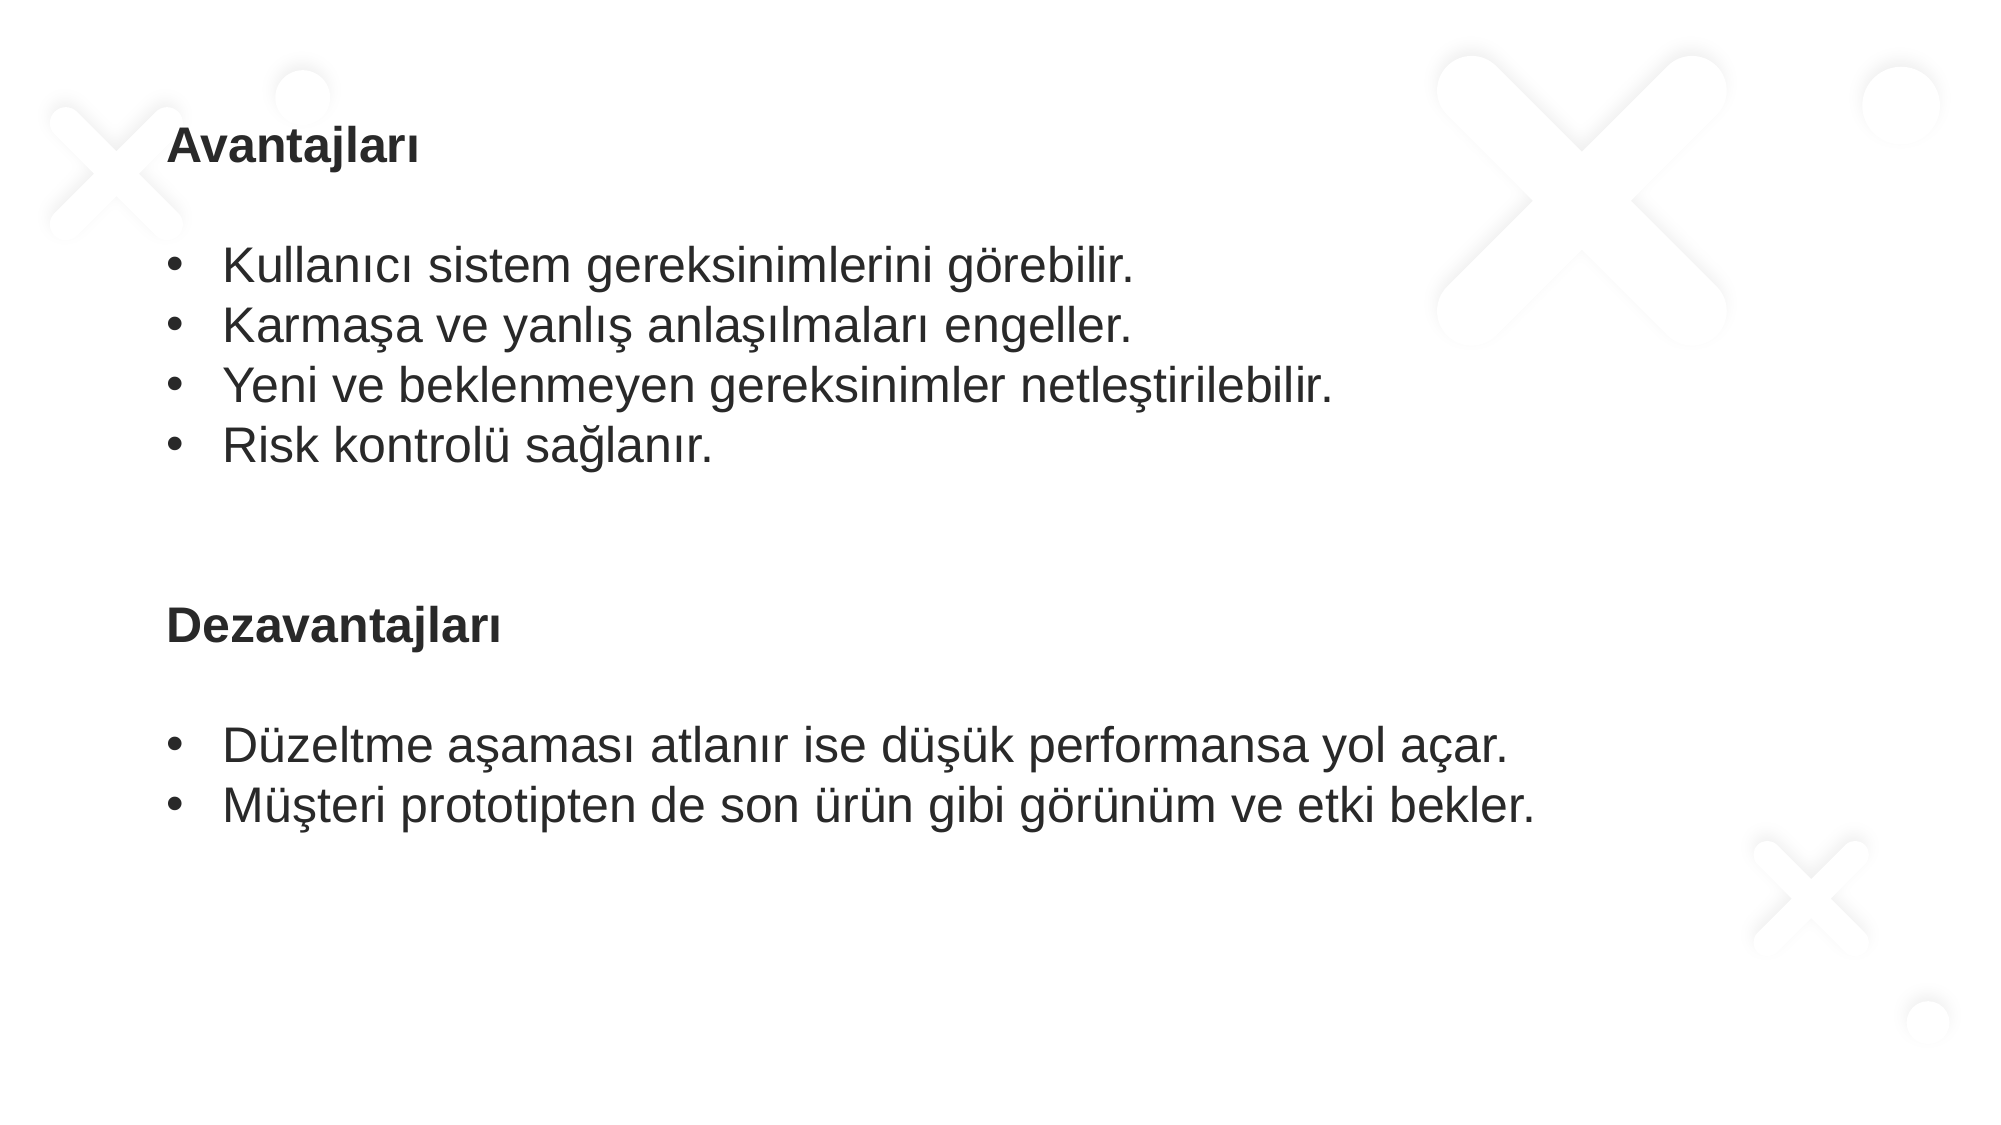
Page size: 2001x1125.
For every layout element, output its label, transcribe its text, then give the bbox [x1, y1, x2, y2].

text_box Avantajları Kullanıcı sistem gereksinimlerini görebilir. Karmaşa ve yanlış anlaşılmaları engeller. Yeni ve beklenmeyen gereksinimler netleştirilebilir. Risk kontrolü sağlanır. Dezavantajları Düzeltme aşaması atlanır ise düşük performansa yol açar. Müşteri prototipten de son ürün gibi görünüm ve etki bekler. [151, 105, 1684, 841]
